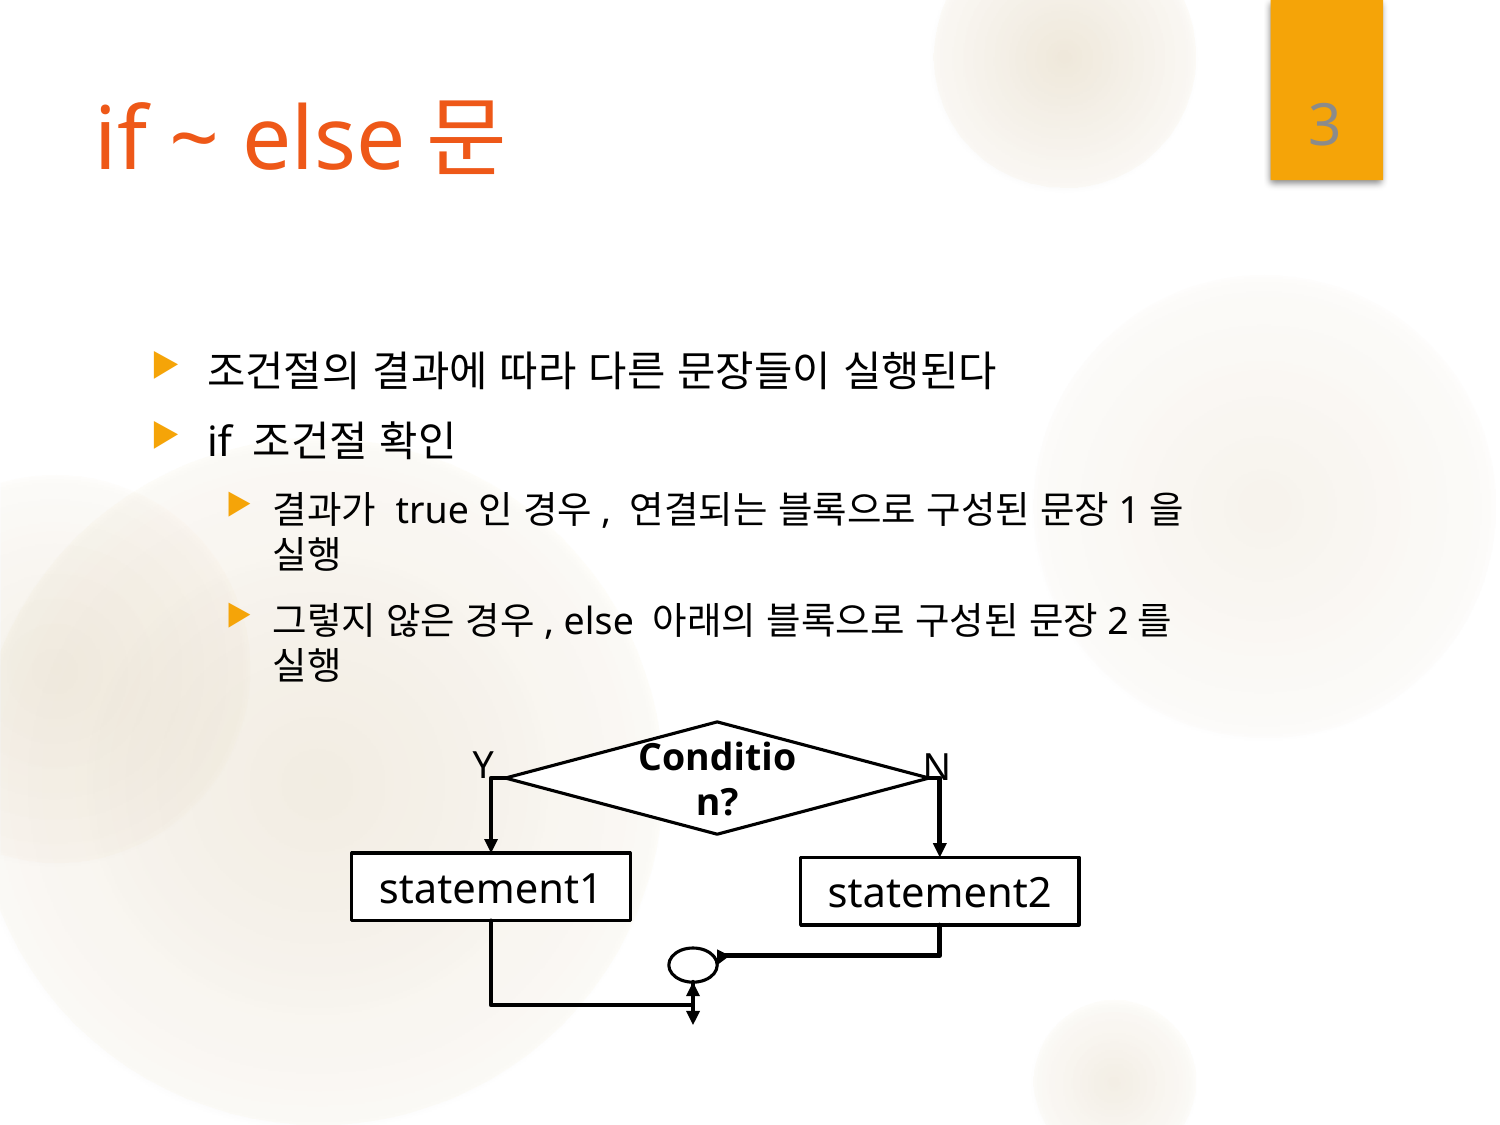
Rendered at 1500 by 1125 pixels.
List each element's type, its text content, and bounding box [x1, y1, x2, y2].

title if ~ else문 [79, 74, 1237, 304]
slide_number 3 [1273, 48, 1378, 175]
list 조건절의 결과에 따라 다른 문장들이 실행된다 if 조건절 확인 결과가 true인 경우, 연결되는 블록으로 구성된 문장1을 실행 그렇지 않은 경우, else 아래의 블록으로 구성된 문장2를 실행 [135, 336, 1237, 1025]
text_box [351, 721, 1080, 1026]
